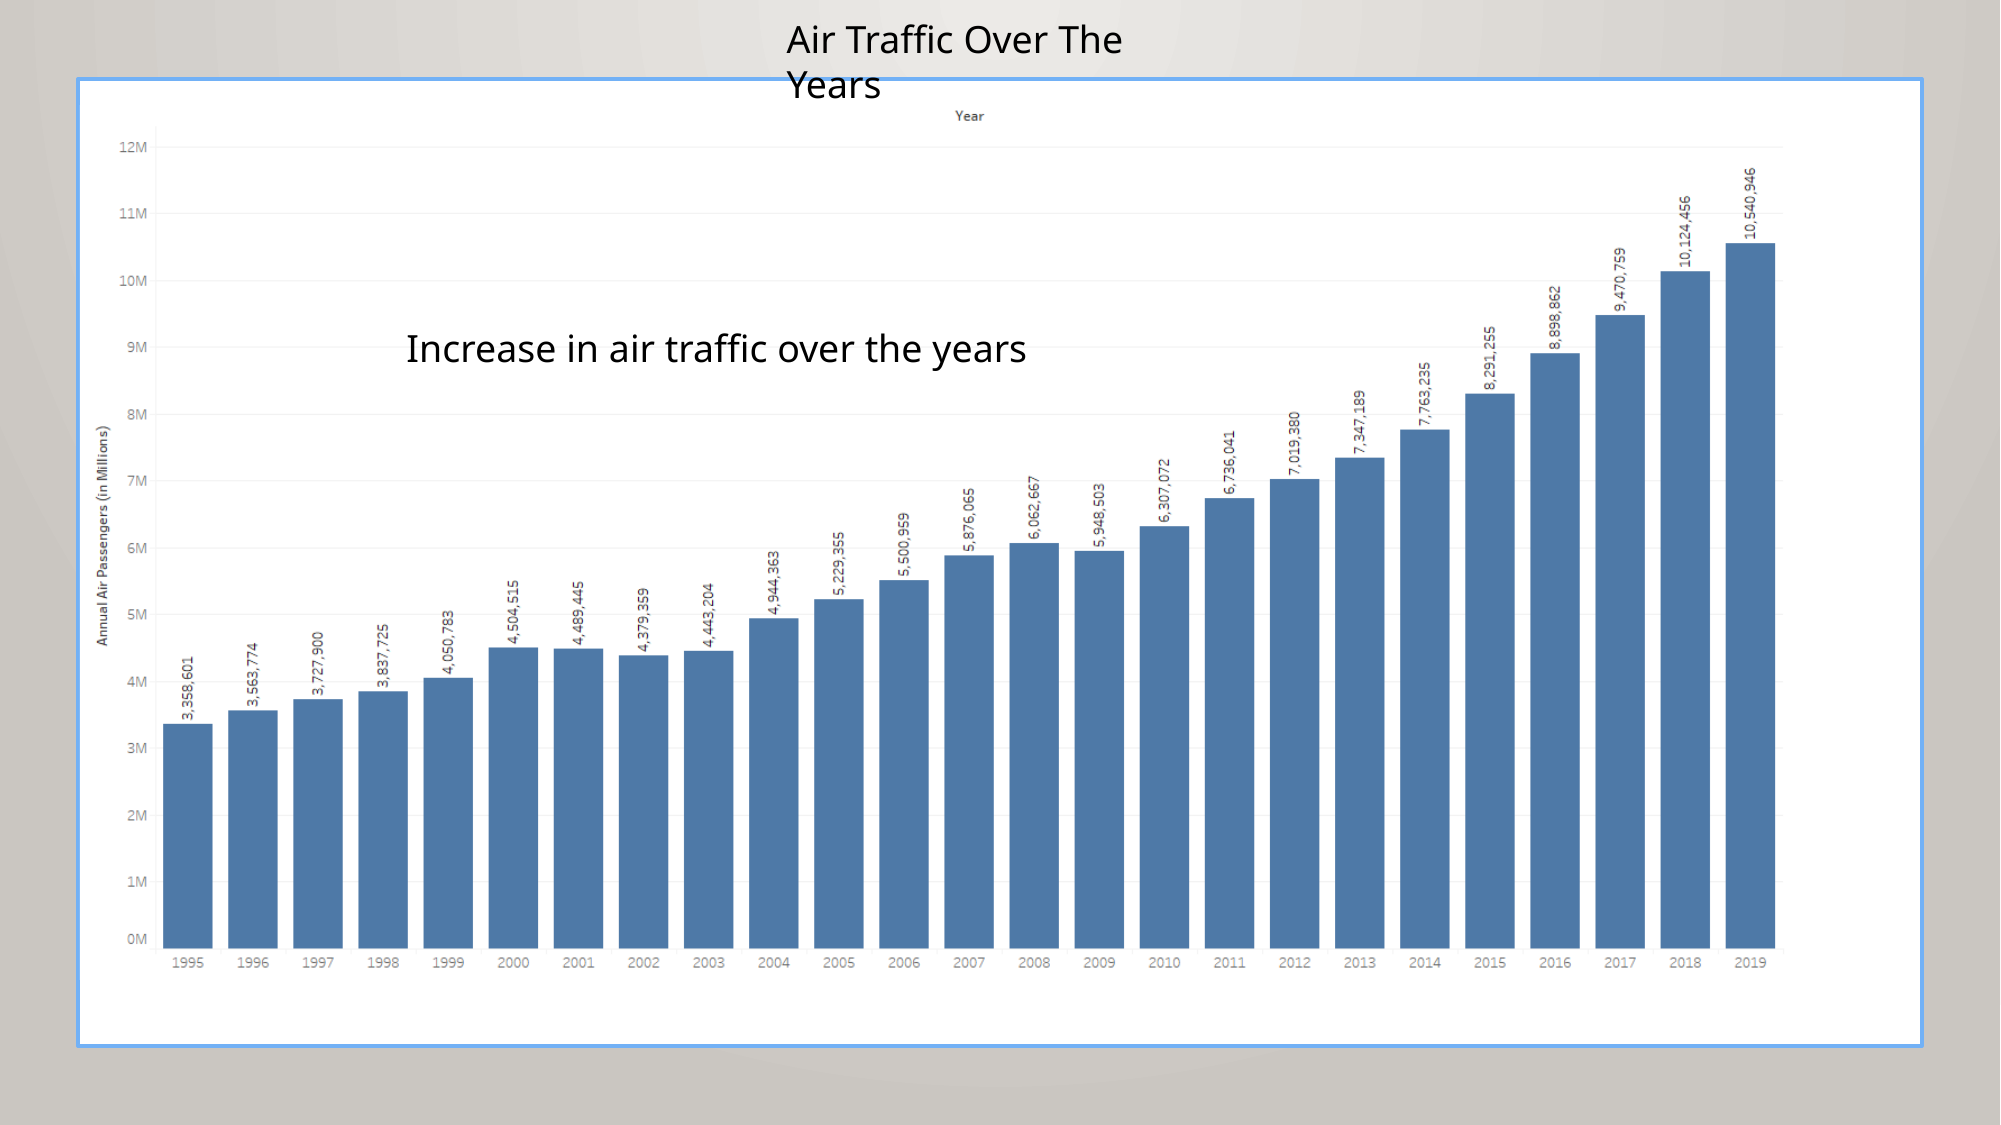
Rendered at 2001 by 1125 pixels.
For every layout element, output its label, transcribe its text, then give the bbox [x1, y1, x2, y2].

text_box Air Traffic Over The Years [771, 9, 1228, 105]
text_box [77, 77, 1923, 1048]
picture [79, 105, 1792, 980]
text_box [0, 0, 2000, 1125]
